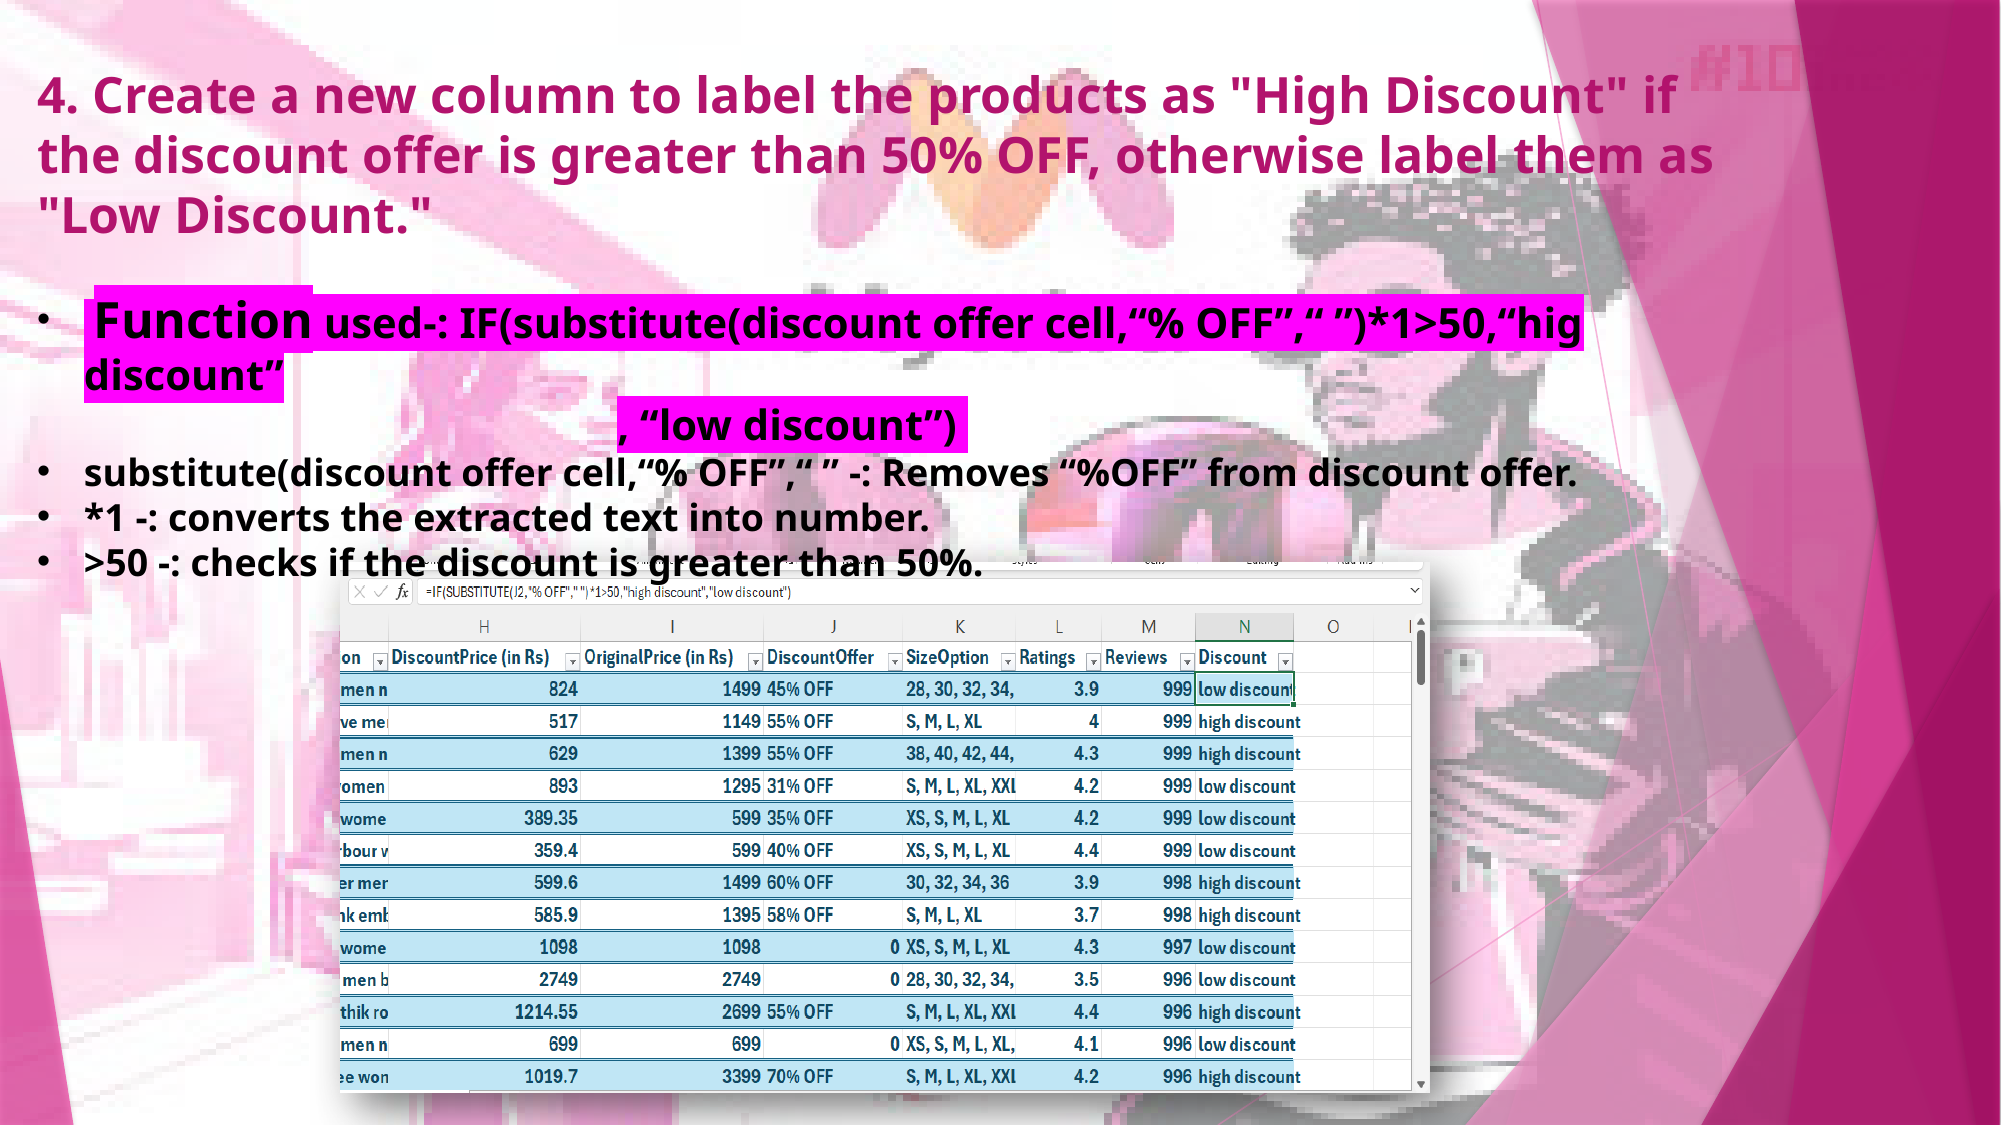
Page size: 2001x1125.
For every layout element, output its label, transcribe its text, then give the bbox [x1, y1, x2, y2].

picture [339, 561, 1430, 1093]
text_box 4. Create a new column to label the products as "High Discount" if the discount offer is greater than 50% OFF, otherwise label them as "Low Discount." Function used-: IF(substitute(discount offer cell,“% OFF”,“ ”)*1>50,“hig discount” , “low discount”) substitute(discount offer cell,“% OFF”,“ ” -: Removes “%OFF” from discount offer. *1 -: converts the extracted text into number. >50 -: checks if the discount is greater than 50%. [22, 0, 1762, 636]
